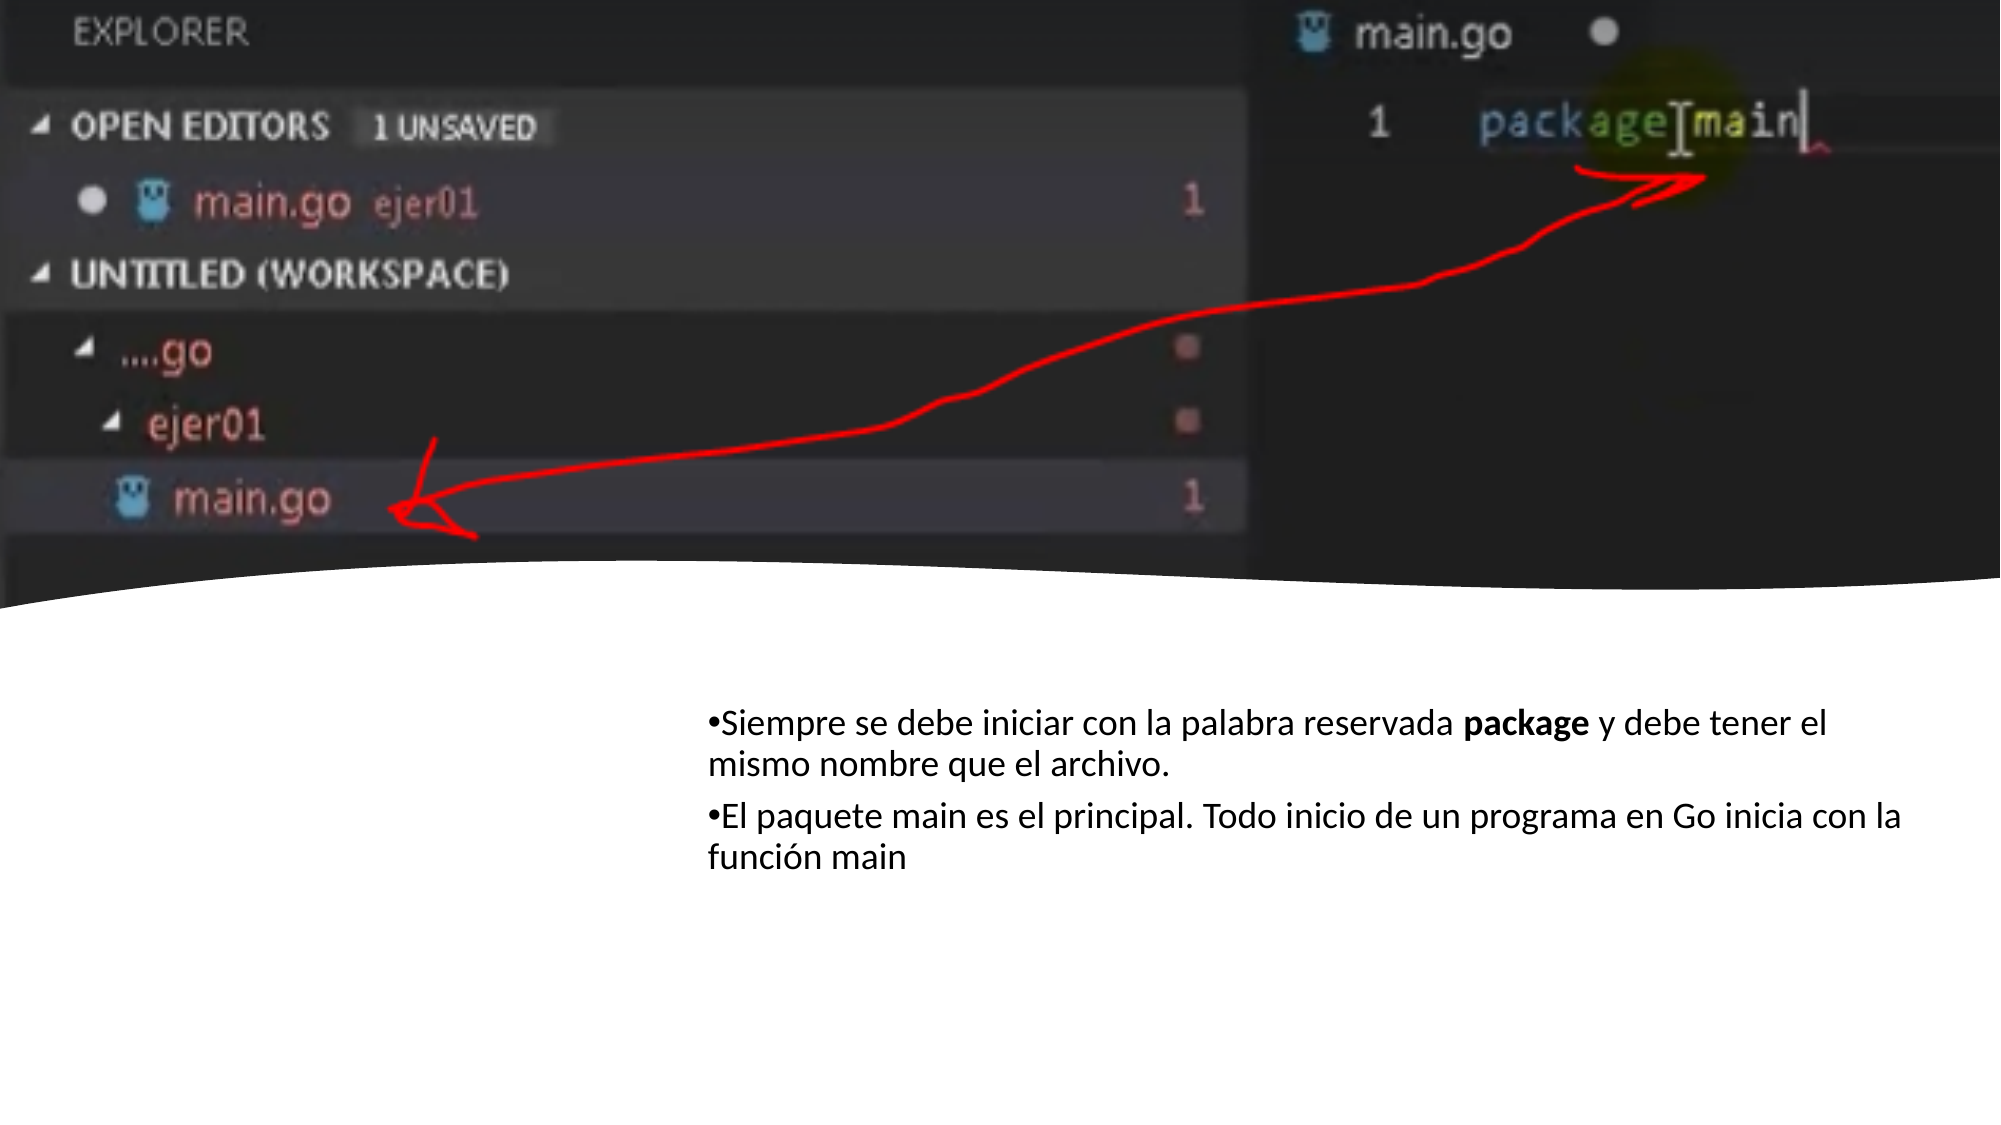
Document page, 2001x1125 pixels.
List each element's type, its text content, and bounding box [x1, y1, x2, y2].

text_box Siempre se debe iniciar con la palabra reservada package y debe tener el mismo nombre que el archivo. El paquete main es el principal. Todo inicio de un programa en Go inicia con la función main [692, 615, 1921, 1018]
picture [0, 0, 2000, 609]
